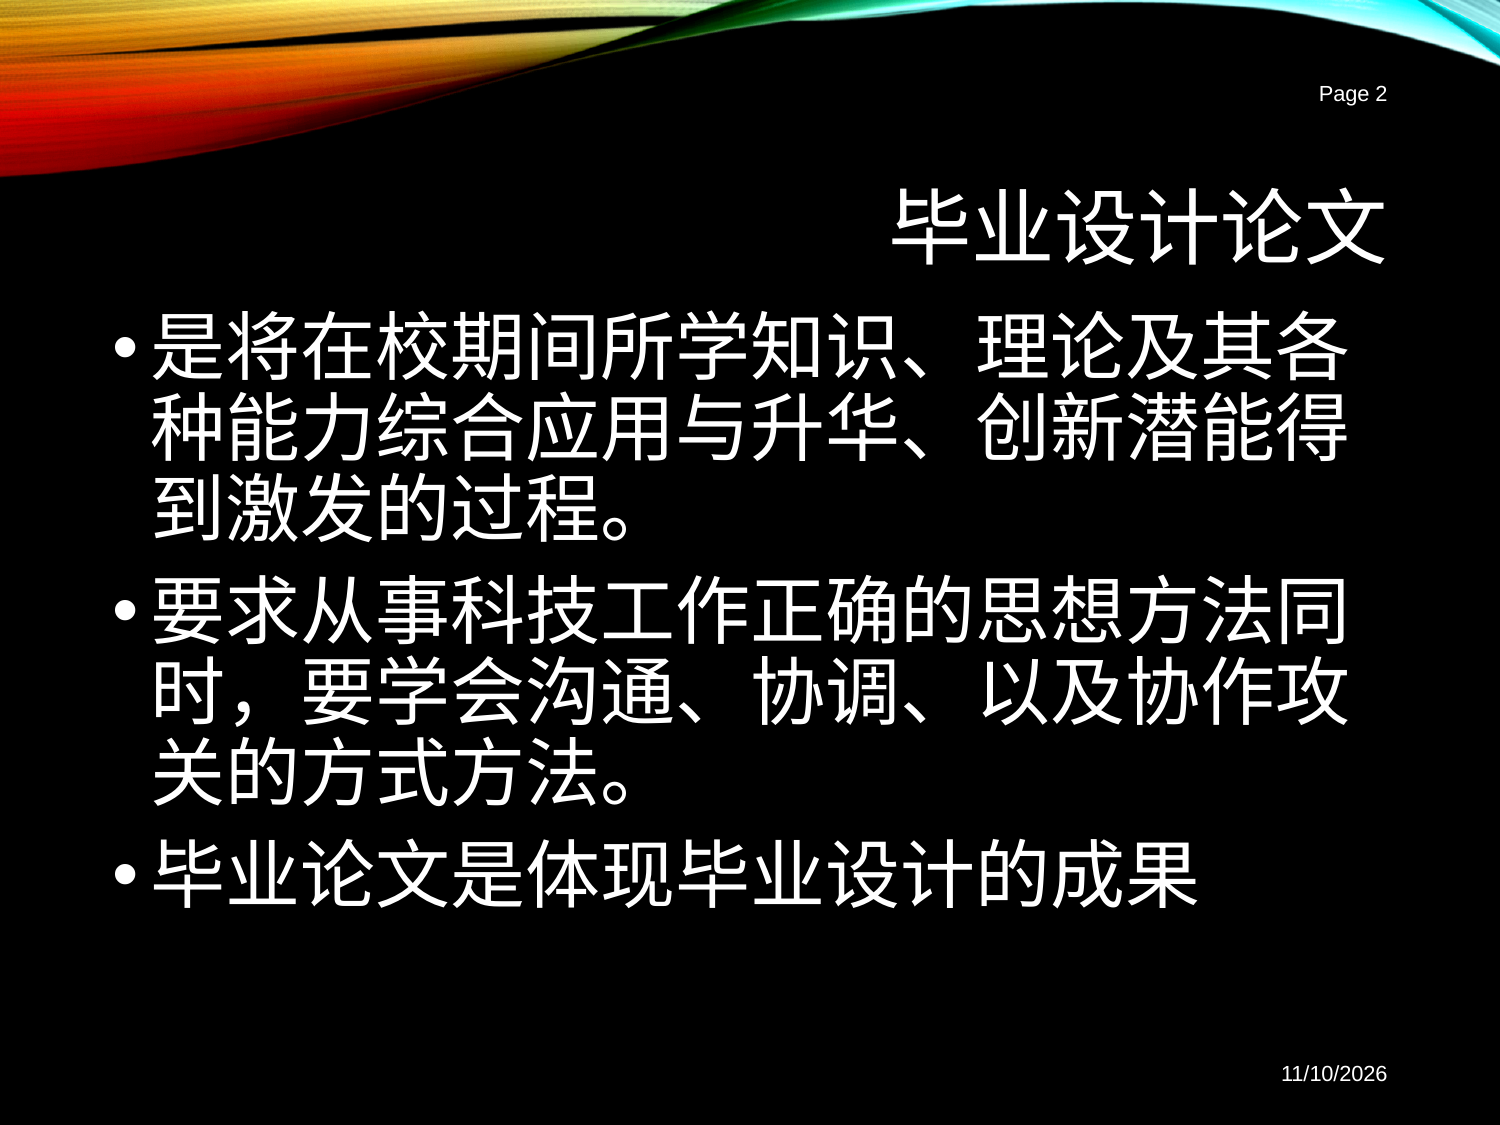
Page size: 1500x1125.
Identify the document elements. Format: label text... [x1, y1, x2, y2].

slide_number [1051, 1042, 1403, 1103]
title 毕业设计论文 [356, 125, 1403, 302]
list 是将在校期间所学知识、理论及其各种能力综合应用与升华、创新潜能得到激发的过程。 要求从事科技工作正确的思想方法同时，要学会沟通、协调、以及协作攻关的方式方法。 毕业论文是体现毕业设计的成果 [97, 302, 1403, 1028]
picture [0, 0, 1500, 178]
slide_number Page 2 [1078, 62, 1403, 123]
